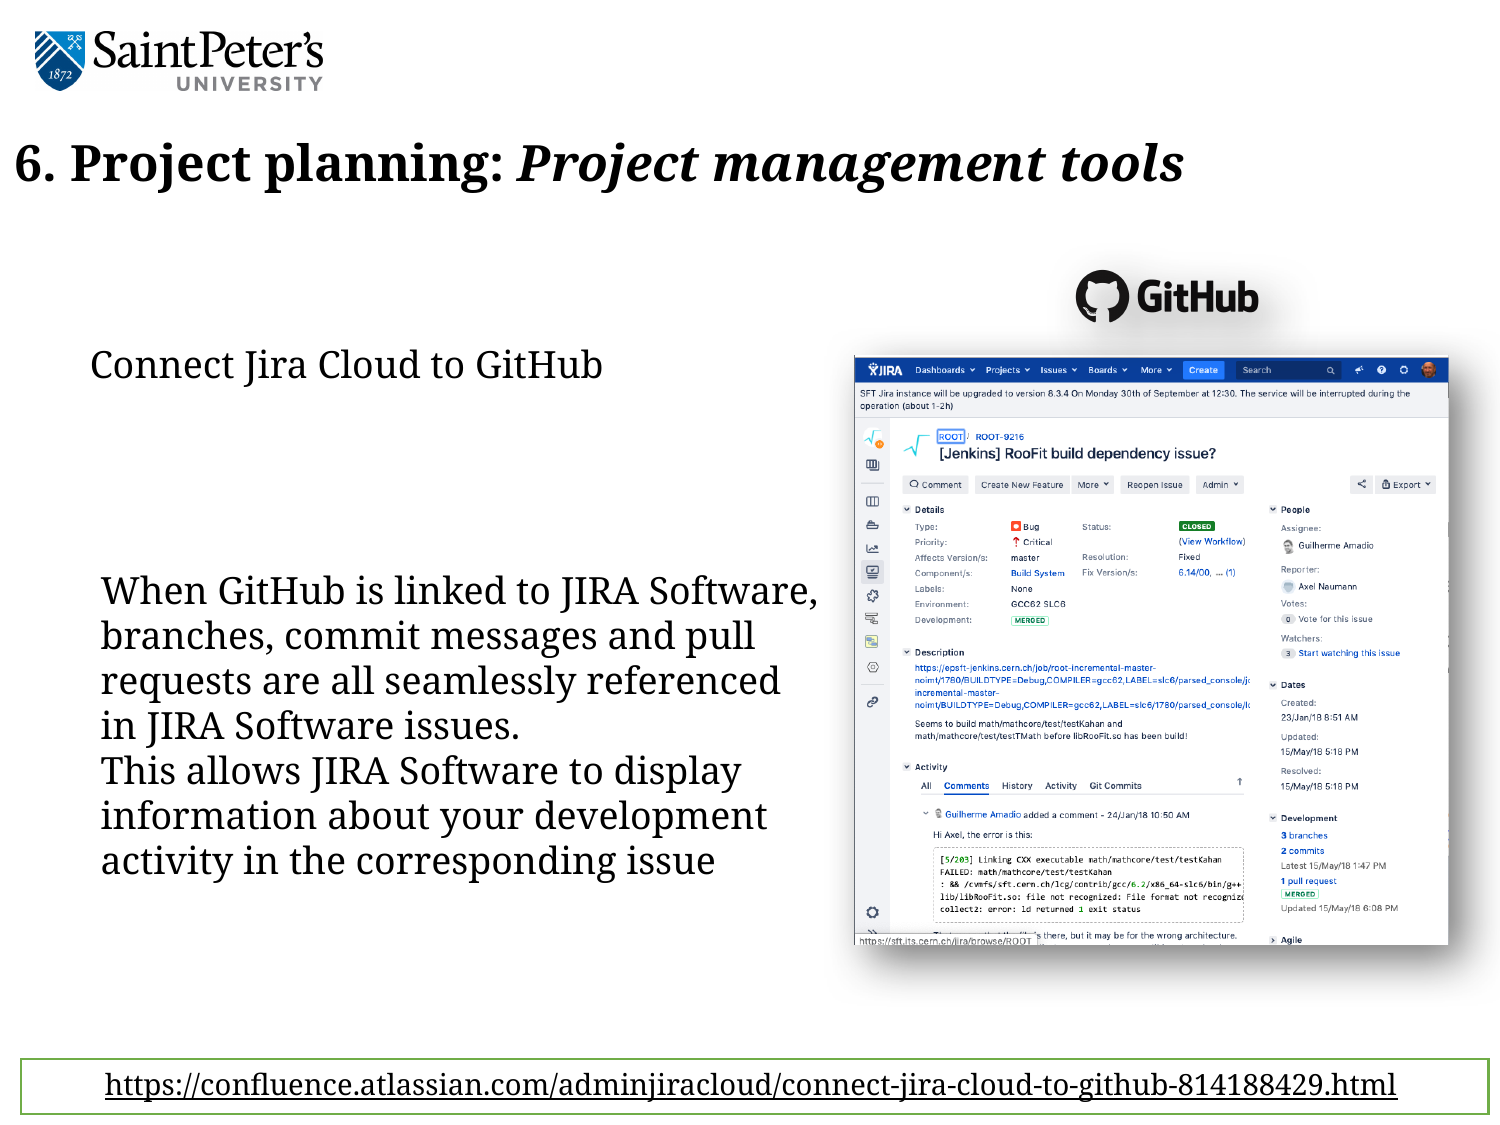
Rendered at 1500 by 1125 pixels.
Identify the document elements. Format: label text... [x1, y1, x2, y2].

picture [854, 355, 1449, 945]
picture [35, 31, 323, 91]
text_box https://confluence.atlassian.com/adminjiracloud/connect-jira-cloud-to-github-814188429.html [20, 1058, 1490, 1115]
picture [69, 34, 81, 44]
text_box DS – 670 – Reda Mastouri [1183, 1082, 1500, 1125]
text_box When GitHub is linked to JIRA Software, branches, commit messages and pull requests are all seamlessly referenced in JIRA Software issues. This allows JIRA Software to display information about your development activity in the corresponding issue [85, 559, 836, 890]
picture [1046, 251, 1288, 341]
text_box Connect Jira Cloud to GitHub [74, 333, 1022, 394]
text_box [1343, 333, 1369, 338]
text_box 6. Project planning: Project management tools [0, 124, 1476, 199]
